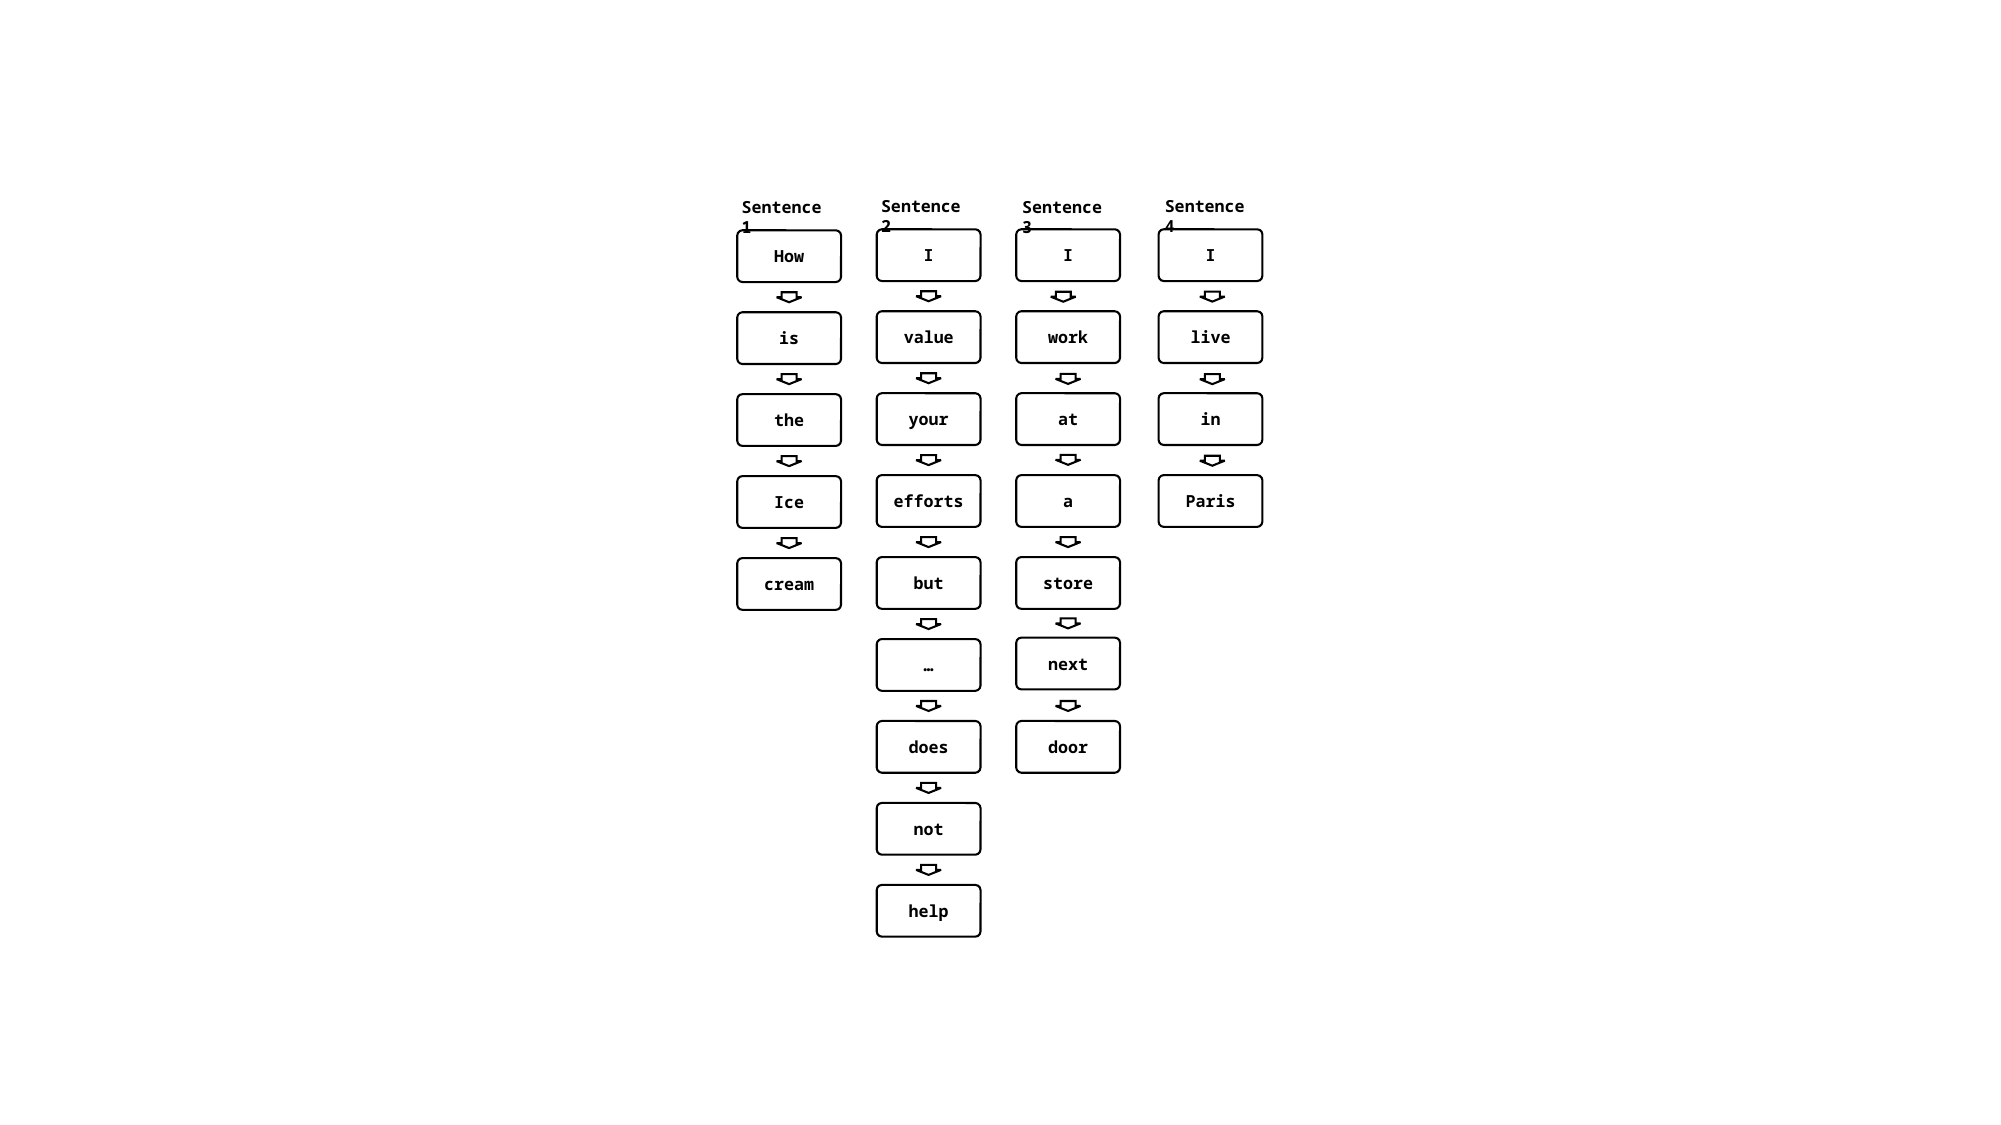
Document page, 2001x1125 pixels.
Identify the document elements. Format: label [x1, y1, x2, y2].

text_box [735, 188, 1265, 937]
